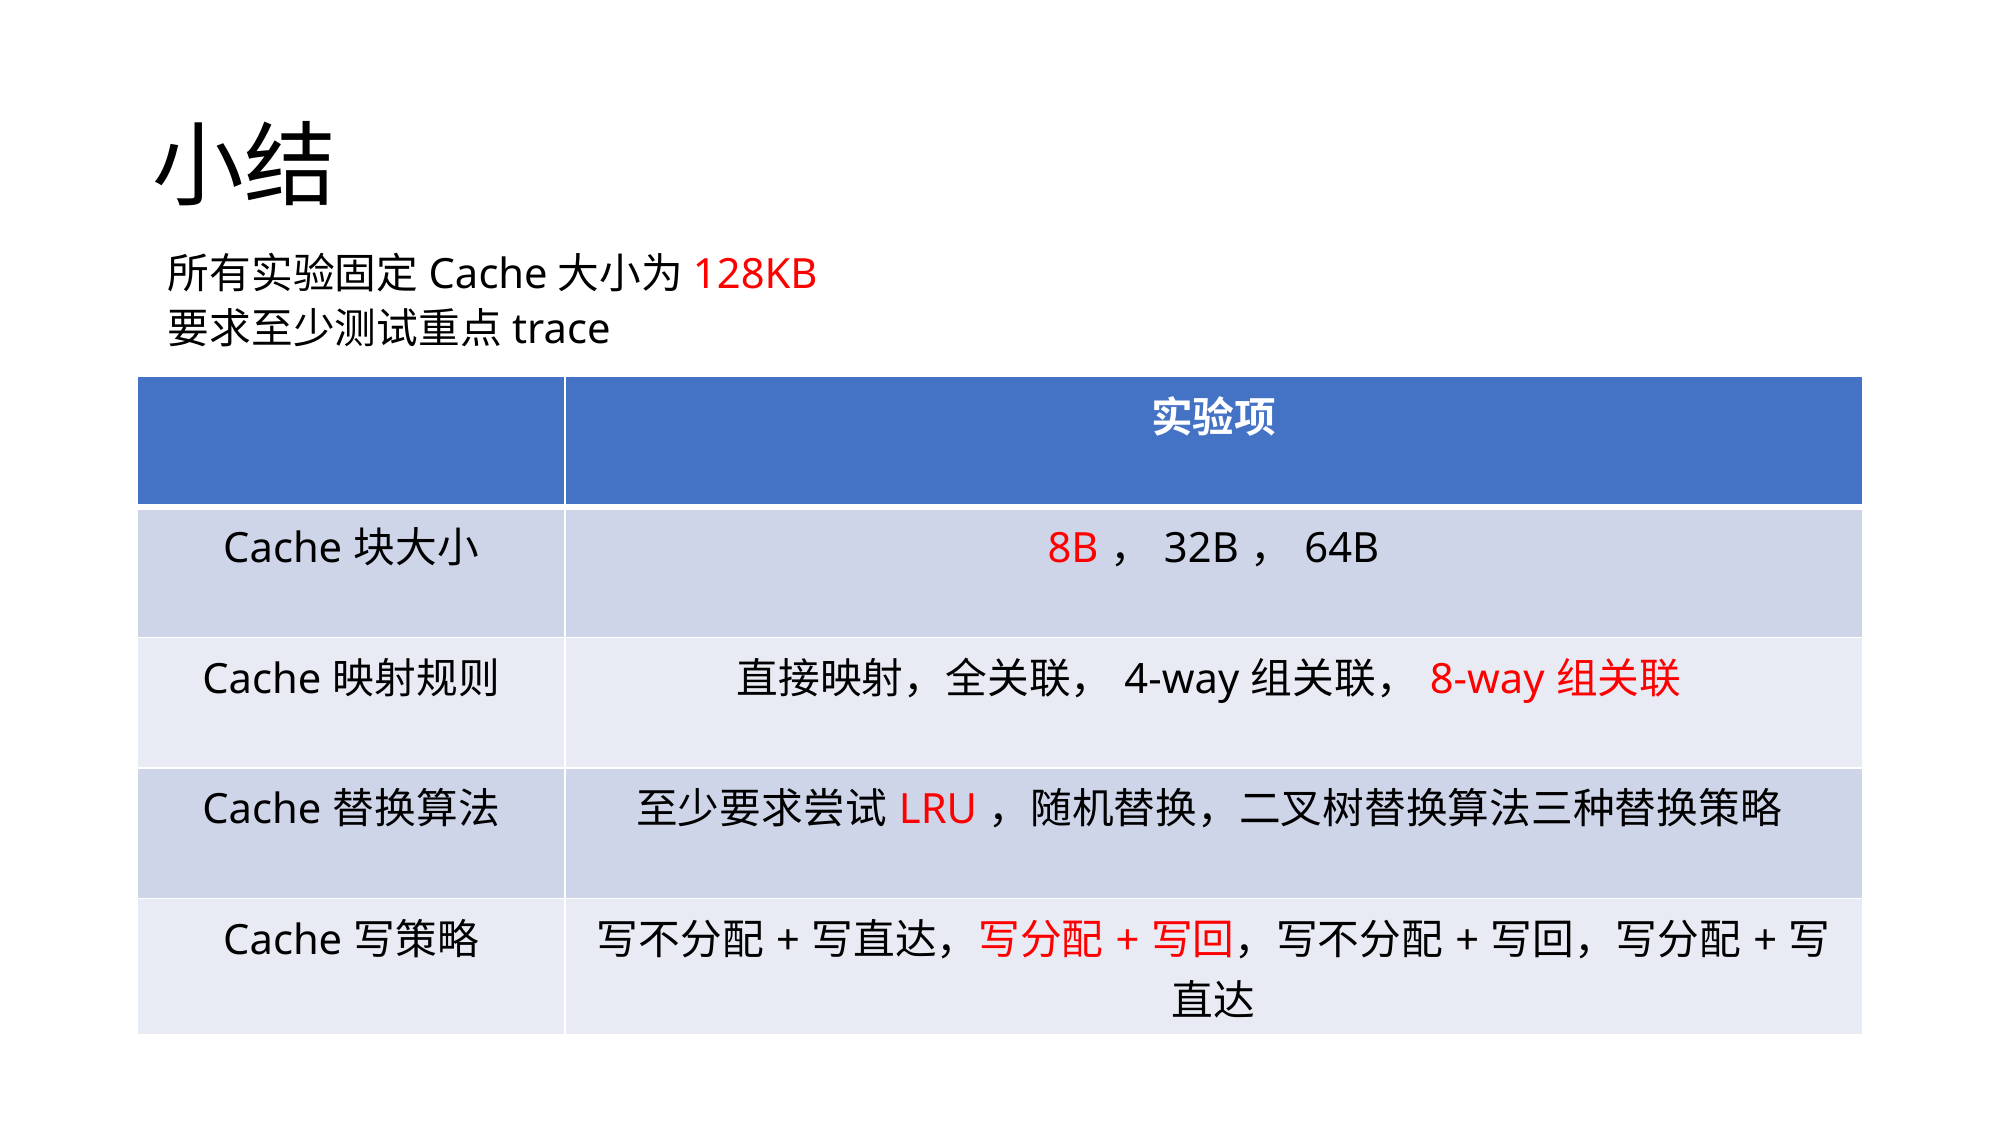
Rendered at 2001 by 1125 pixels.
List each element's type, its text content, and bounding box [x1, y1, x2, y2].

table_cell Cache写策略 [138, 899, 564, 1034]
text_box 所有实验固定Cache大小为128KB 要求至少测试重点trace [153, 234, 1154, 359]
table_header [138, 377, 564, 504]
title 小结 [137, 59, 1863, 278]
table_cell 8B，32B，64B [566, 510, 1862, 637]
table_cell 至少要求尝试LRU，随机替换，二叉树替换算法三种替换策略 [566, 769, 1862, 898]
table_cell Cache块大小 [138, 510, 564, 637]
table_cell Cache映射规则 [138, 638, 564, 767]
table_cell 直接映射，全关联，4-way组关联，8-way组关联 [566, 638, 1862, 767]
table_cell Cache替换算法 [138, 769, 564, 898]
table_header 实验项 [566, 377, 1862, 504]
table_cell 写不分配+写直达，写分配+写回，写不分配+写回，写分配+写直达 [566, 899, 1862, 1034]
